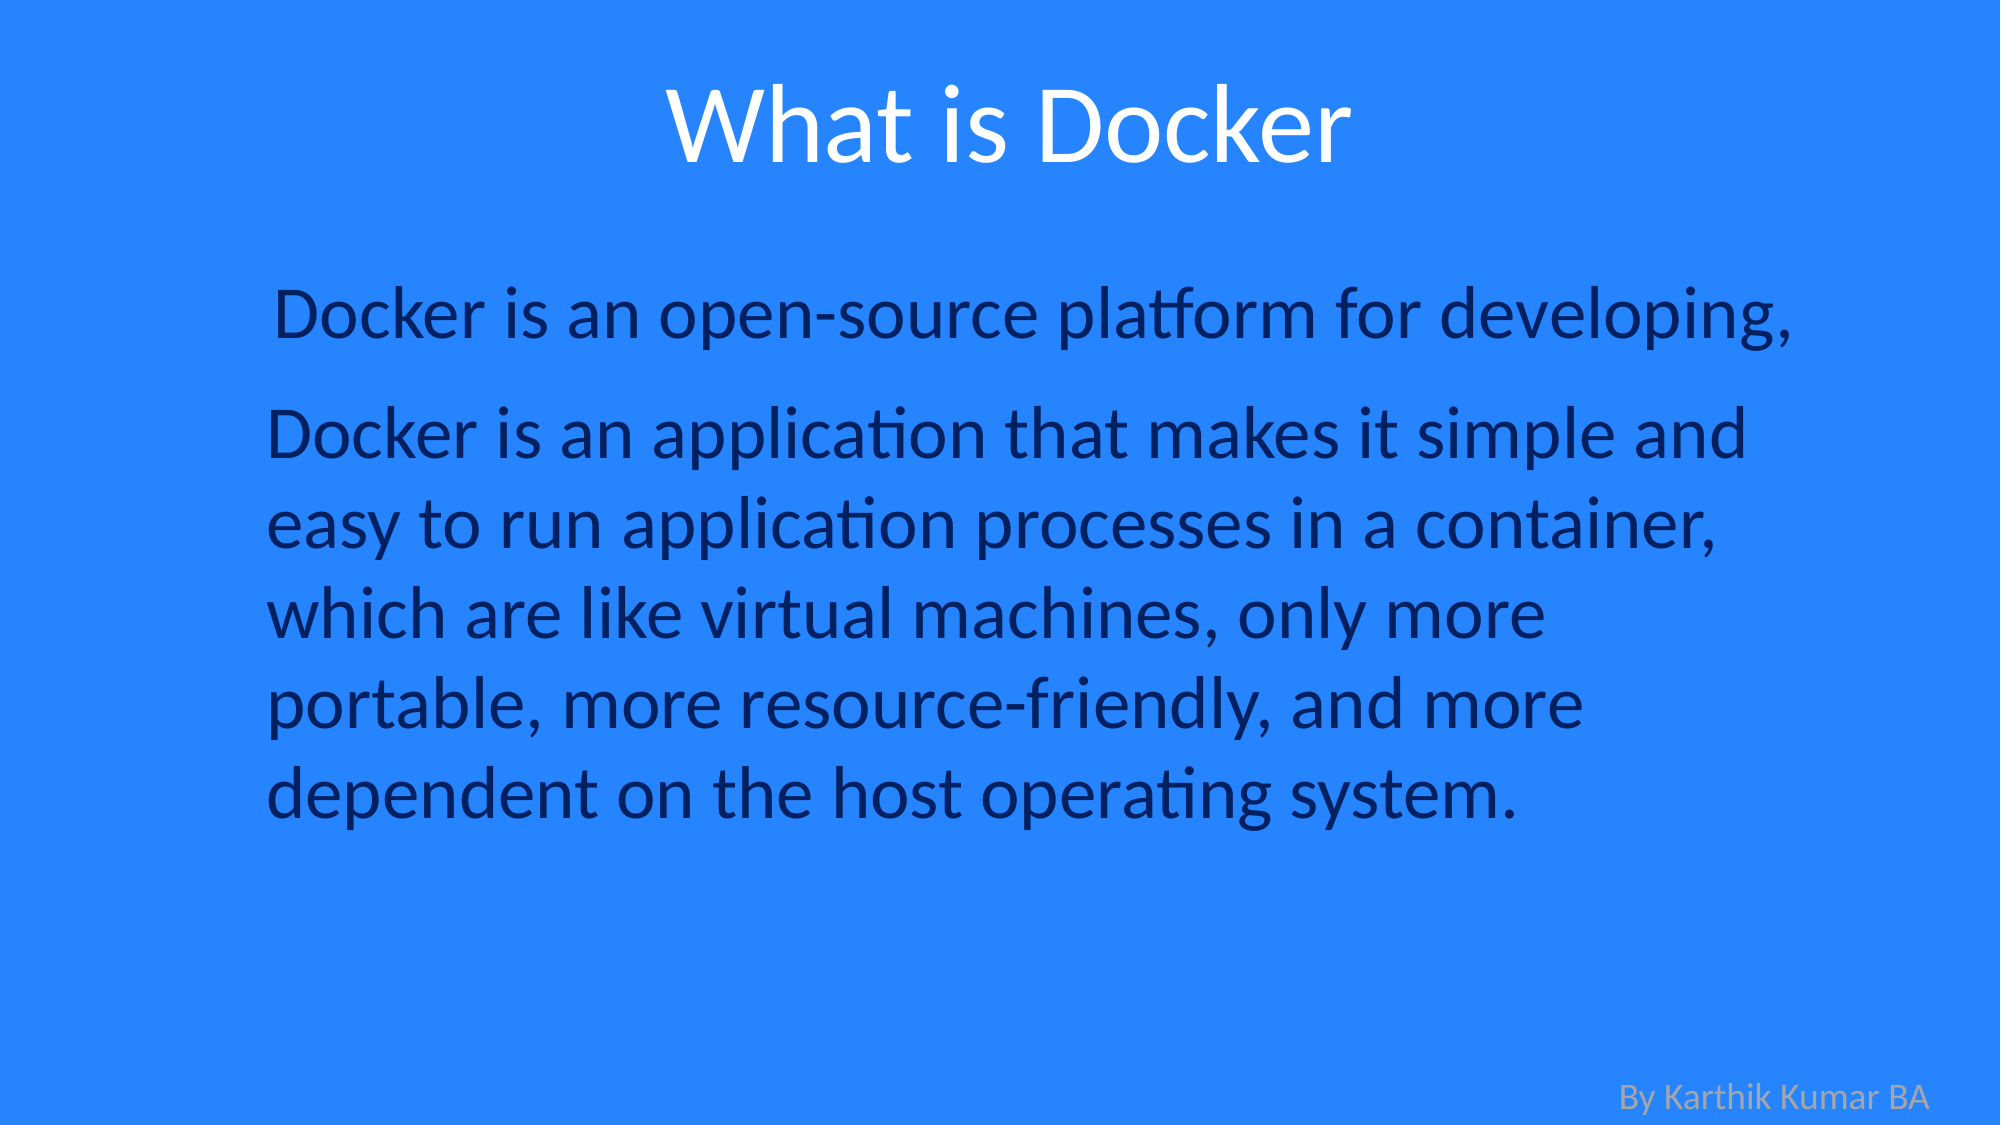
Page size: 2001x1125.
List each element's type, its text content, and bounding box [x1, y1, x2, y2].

text_box What is Docker [643, 42, 1376, 193]
text_box Docker is an application that makes it simple and easy to run application processes in a container, which are like virtual machines, only more portable, more resource-friendly, and more dependent on the host operating system. [251, 375, 1775, 841]
text_box Docker is an open-source platform for developing, [258, 256, 1828, 406]
text_box By Karthik Kumar BA [1603, 1064, 1946, 1125]
